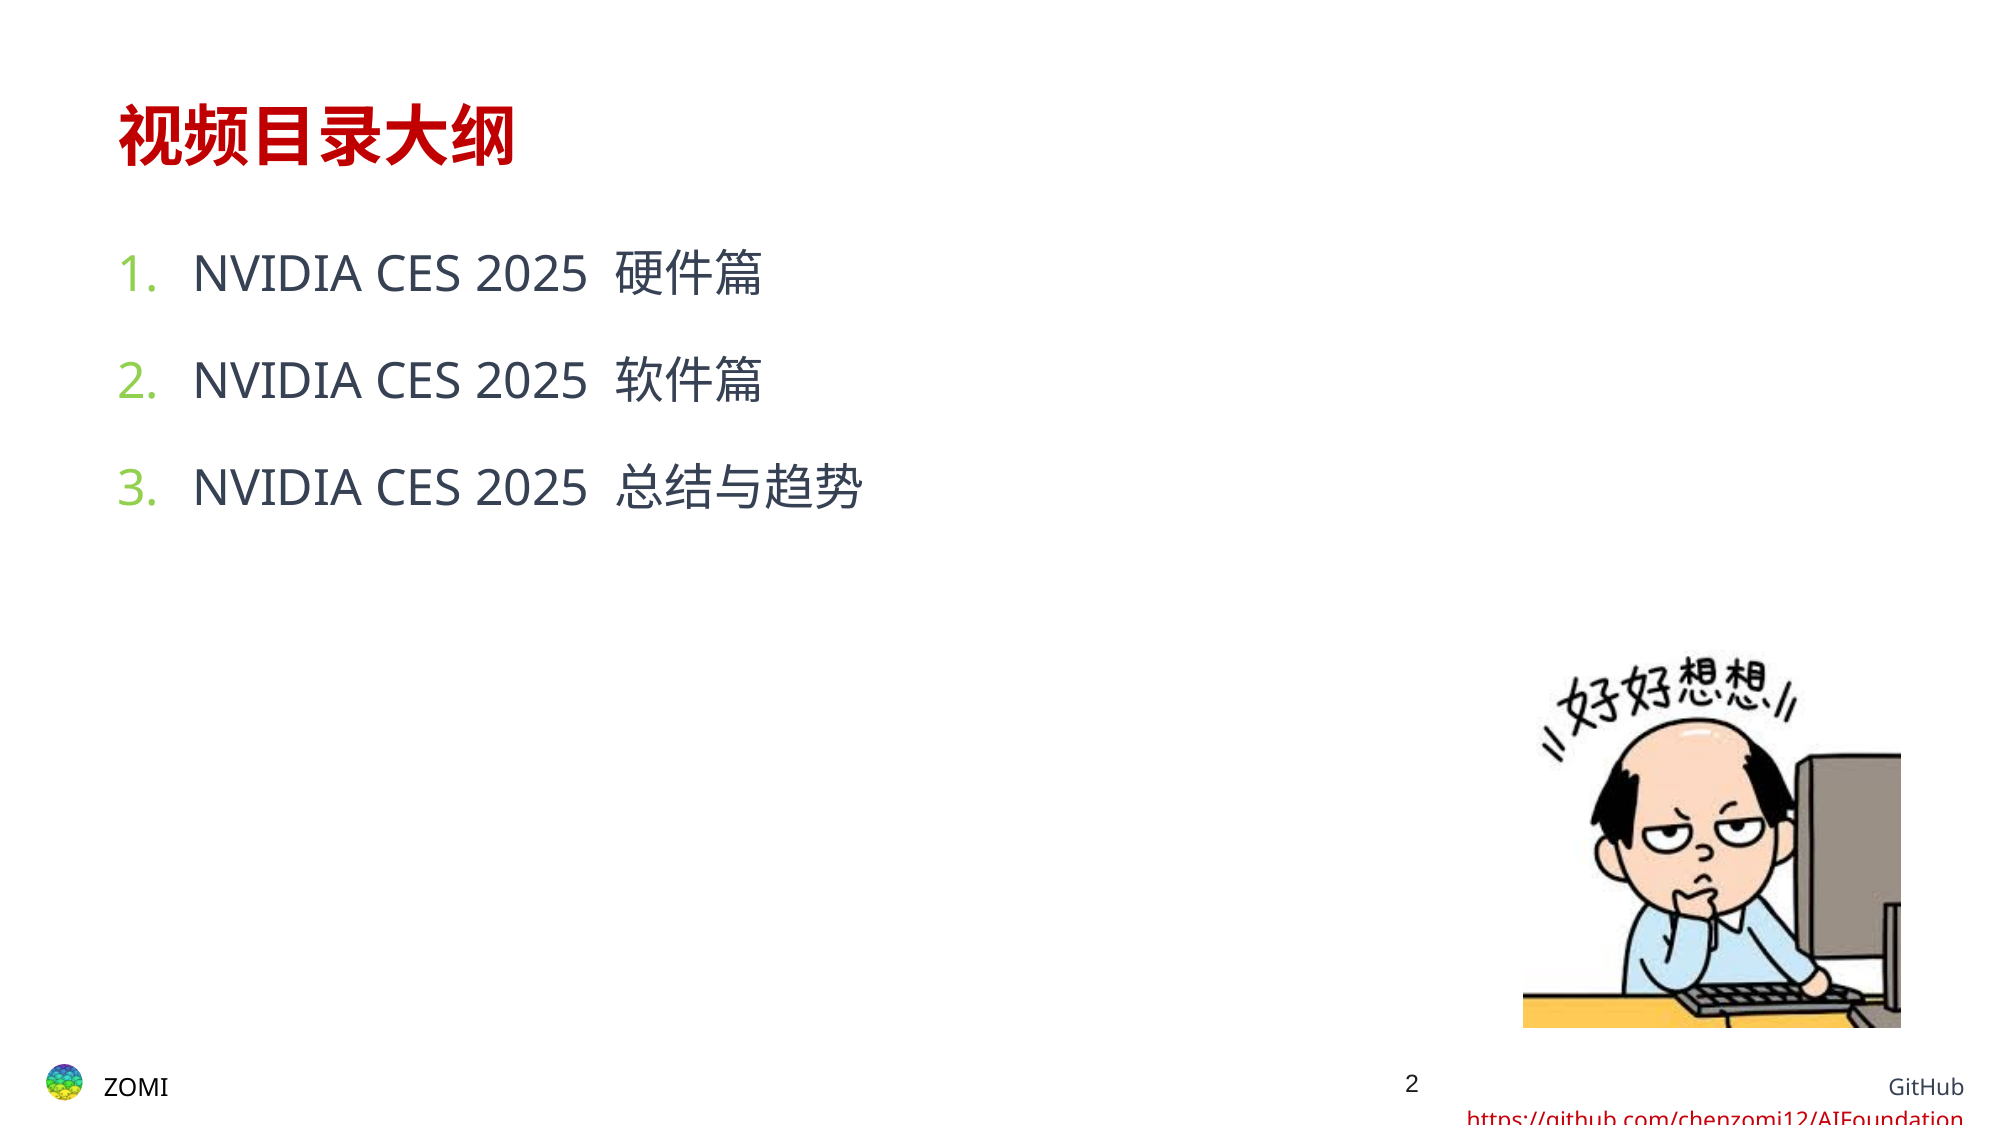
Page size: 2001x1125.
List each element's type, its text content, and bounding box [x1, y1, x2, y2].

picture [47, 1065, 82, 1100]
list NVIDIA CES 2025 硬件篇 NVIDIA CES 2025 软件篇 NVIDIA CES 2025 总结与趋势 [102, 204, 1901, 1043]
title 视频目录大纲 [102, 85, 1901, 183]
picture [1523, 649, 1902, 1028]
